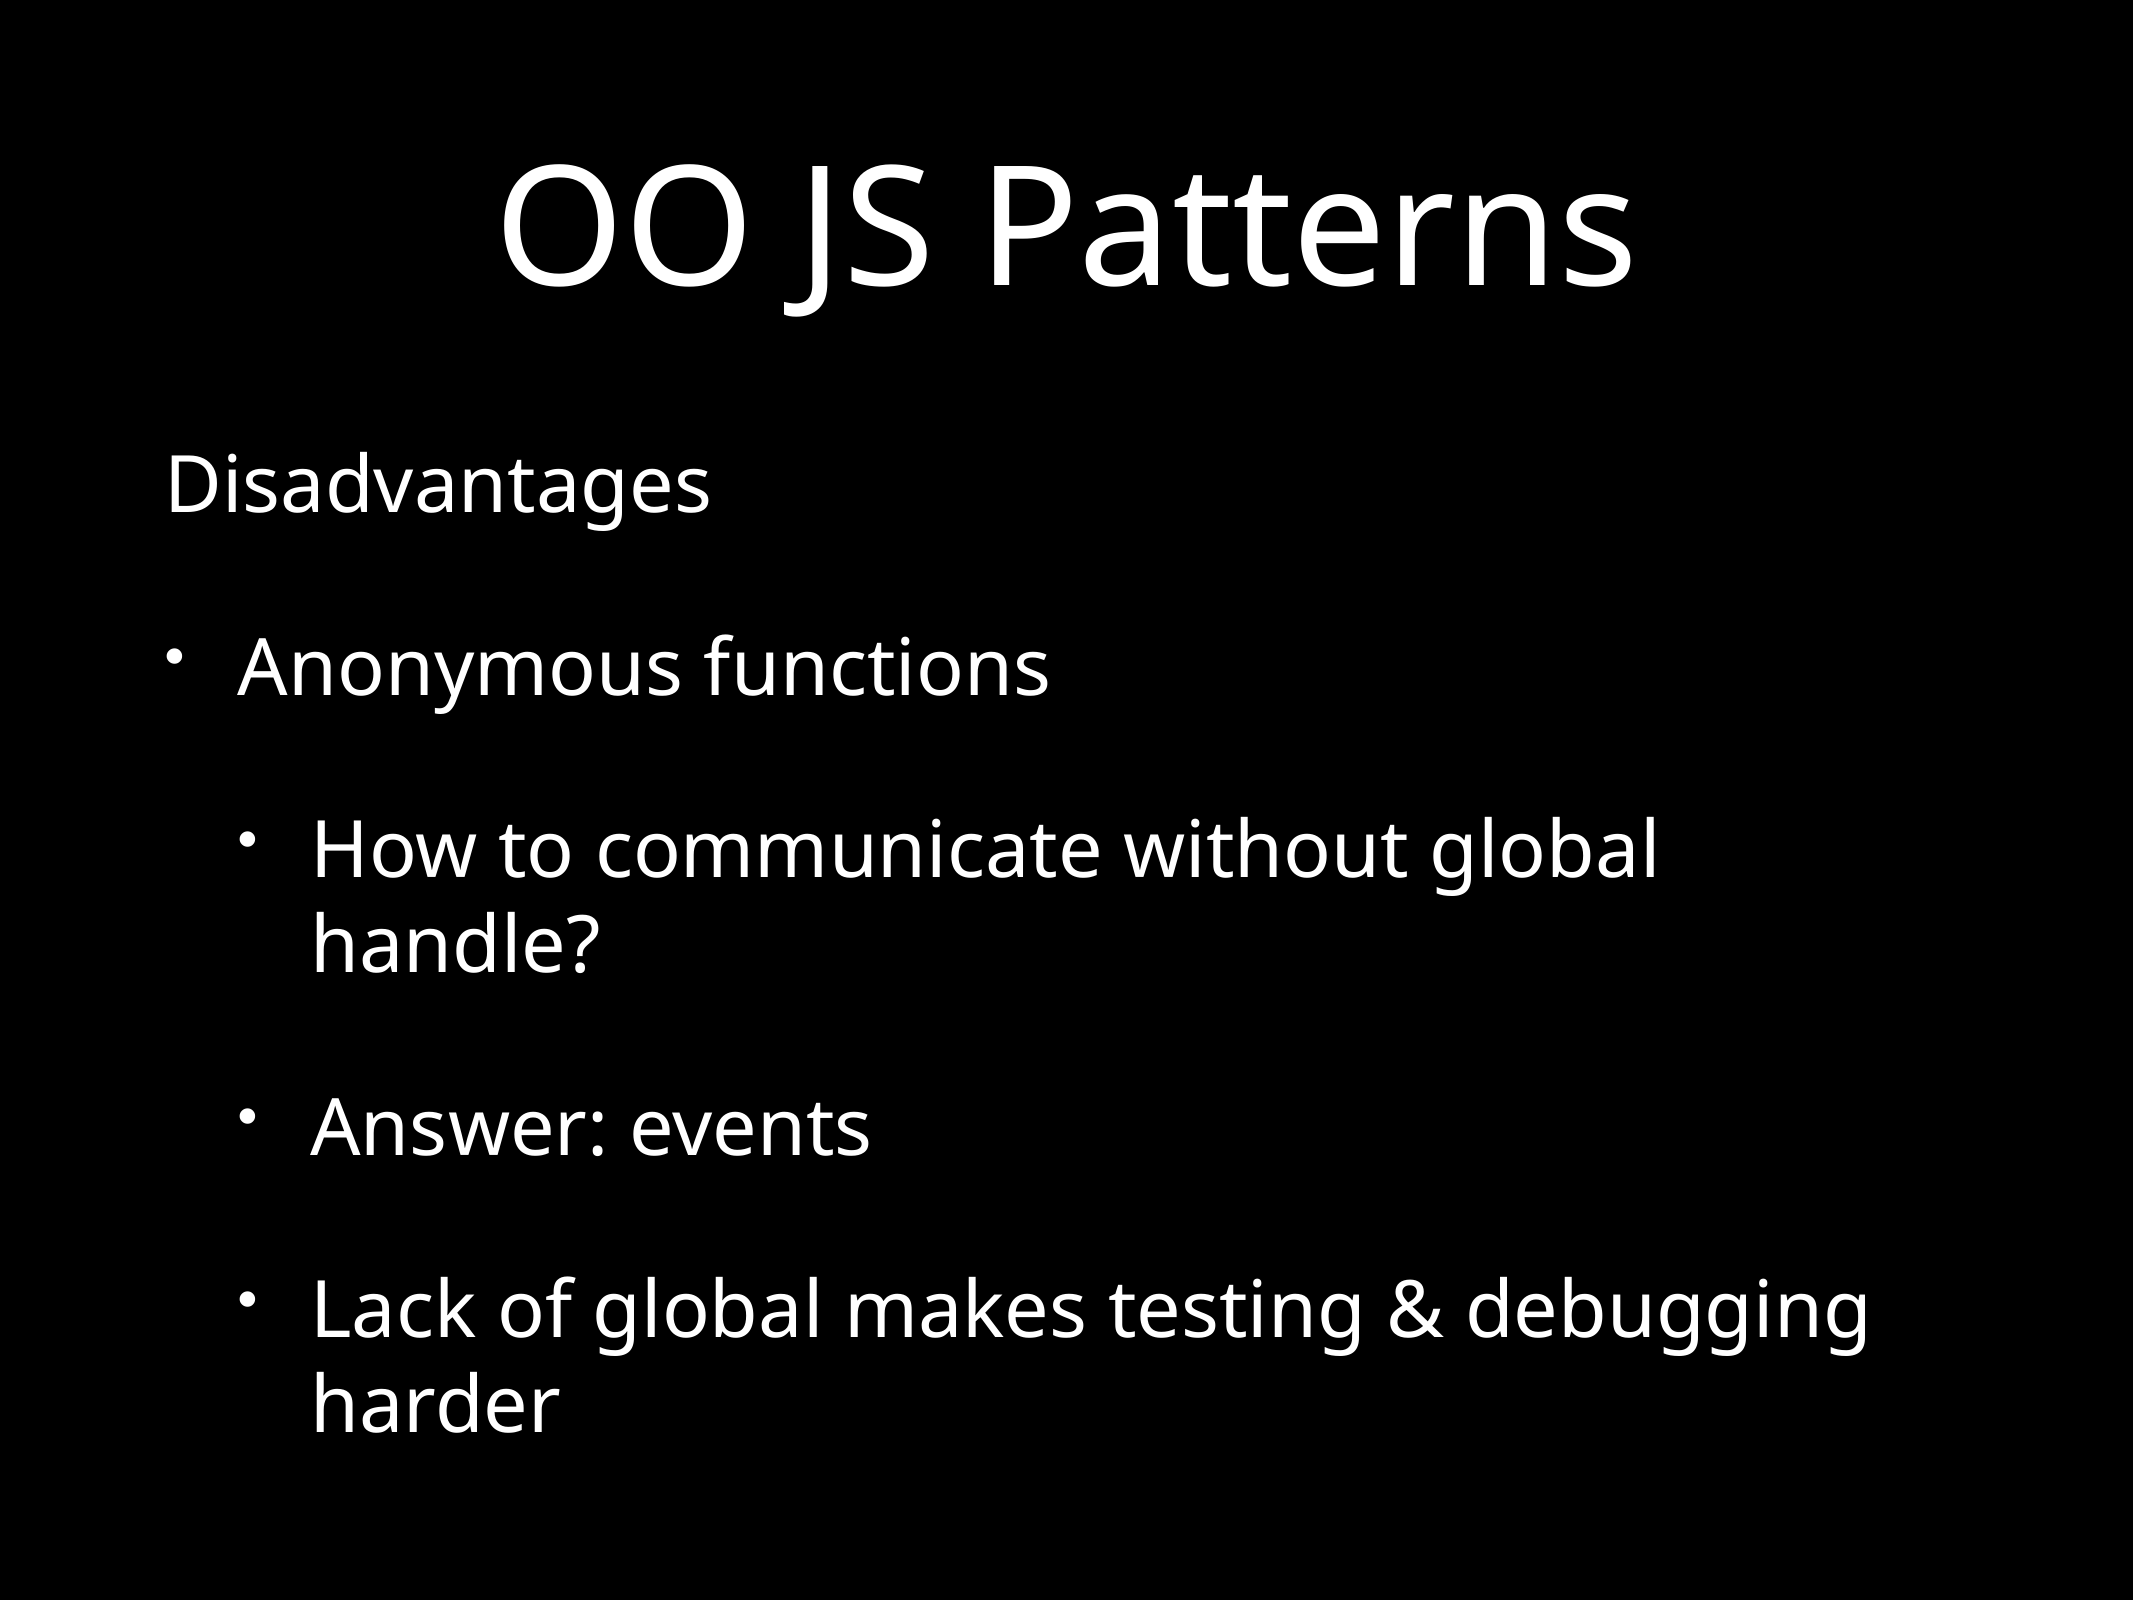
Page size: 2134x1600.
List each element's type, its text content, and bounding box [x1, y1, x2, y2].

list Disadvantages Anonymous functions How to communicate without global handle? Answer: events Lack of global makes testing & debugging harder [155, 424, 1978, 1457]
title OO JS Patterns [155, 41, 1978, 397]
